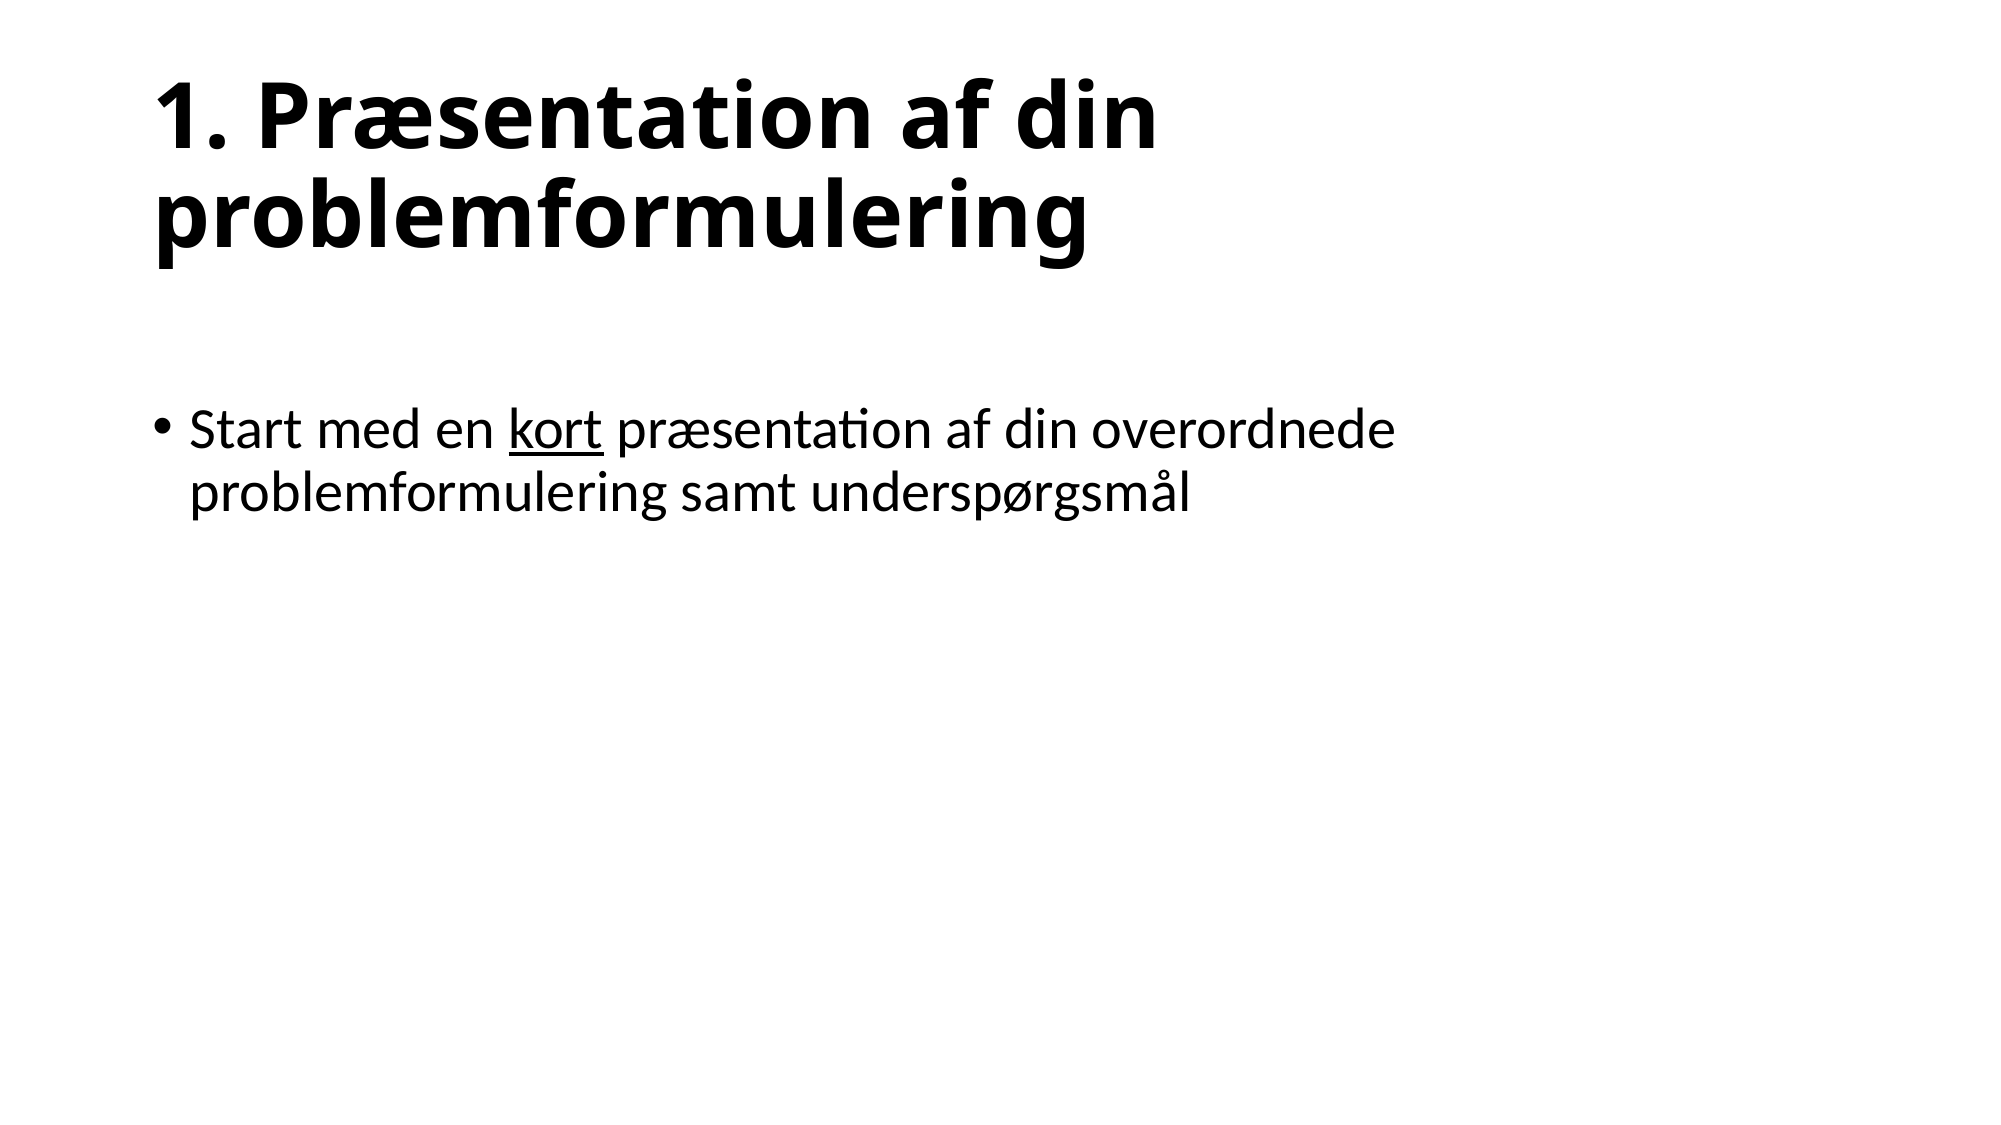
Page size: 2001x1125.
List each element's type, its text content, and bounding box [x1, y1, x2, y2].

list Start med en kort præsentation af din overordnede problemformulering samt underspørgsmål [137, 299, 1863, 1014]
title 1. Præsentation af din problemformulering [137, 59, 1863, 278]
